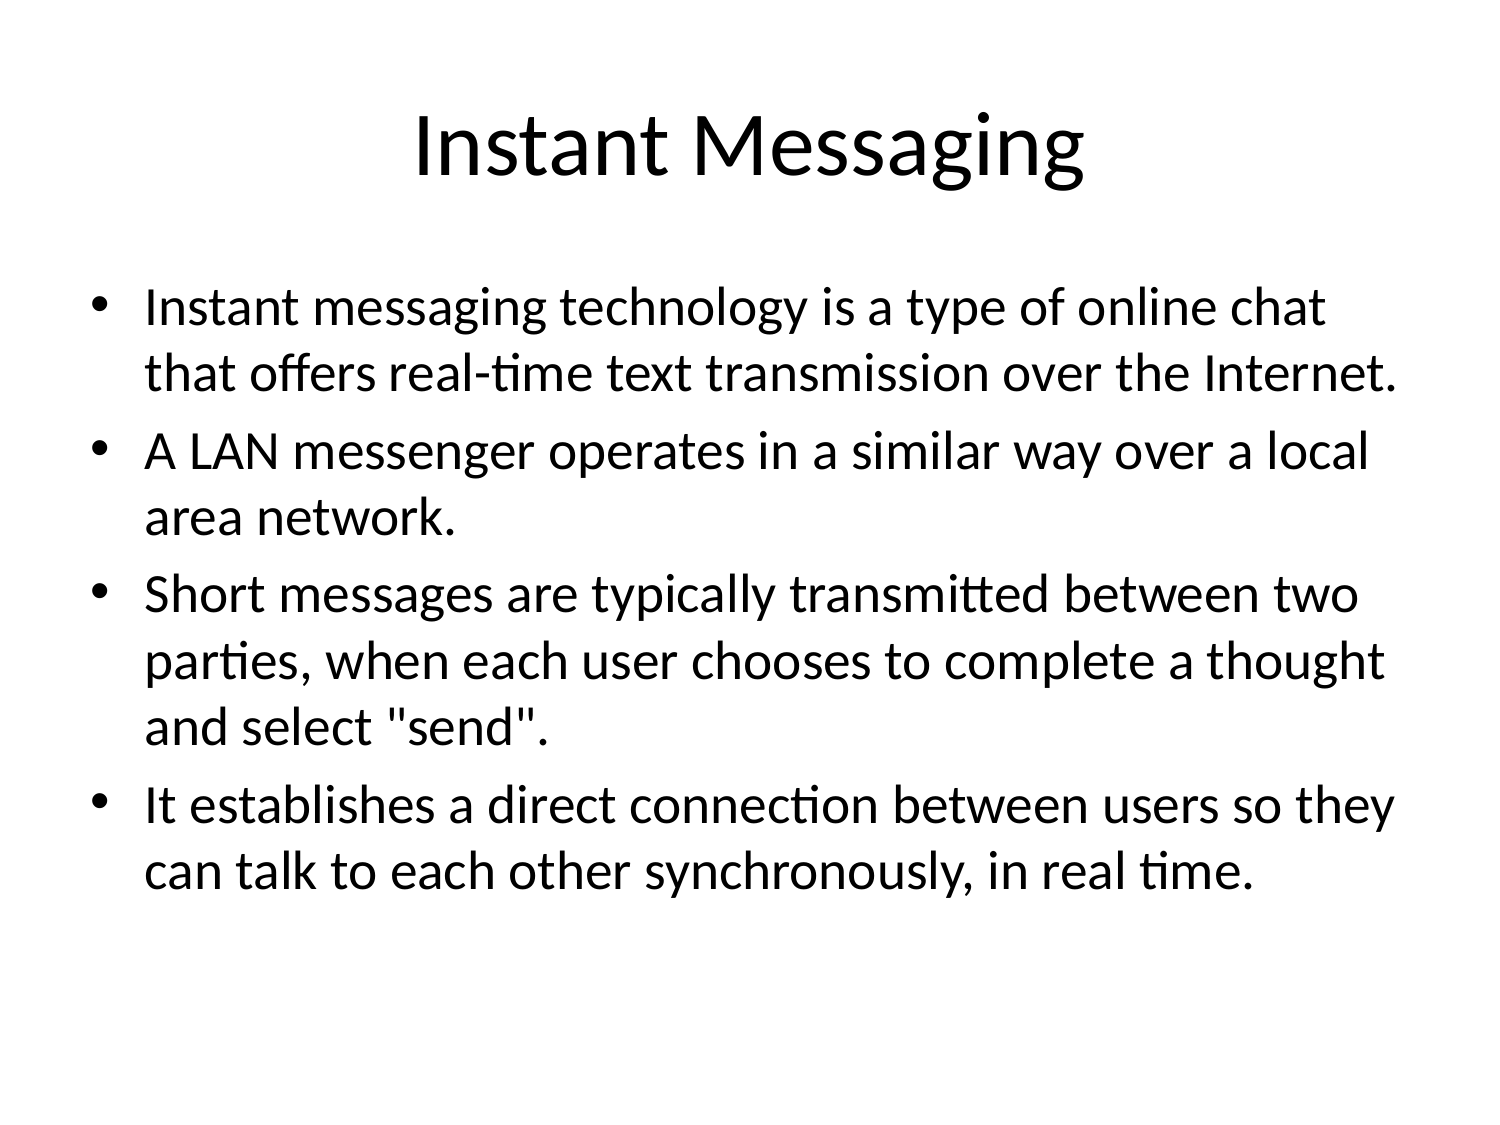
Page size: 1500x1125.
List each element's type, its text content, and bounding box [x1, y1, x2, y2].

title Instant Messaging [75, 45, 1425, 233]
list Instant messaging technology is a type of online chat that offers real-time text transmission over the Internet. A LAN messenger operates in a similar way over a local area network. Short messages are typically transmitted between two parties, when each user chooses to complete a thought and select "send". It establishes a direct connection between users so they can talk to each other synchronously, in real time. [75, 262, 1425, 1005]
